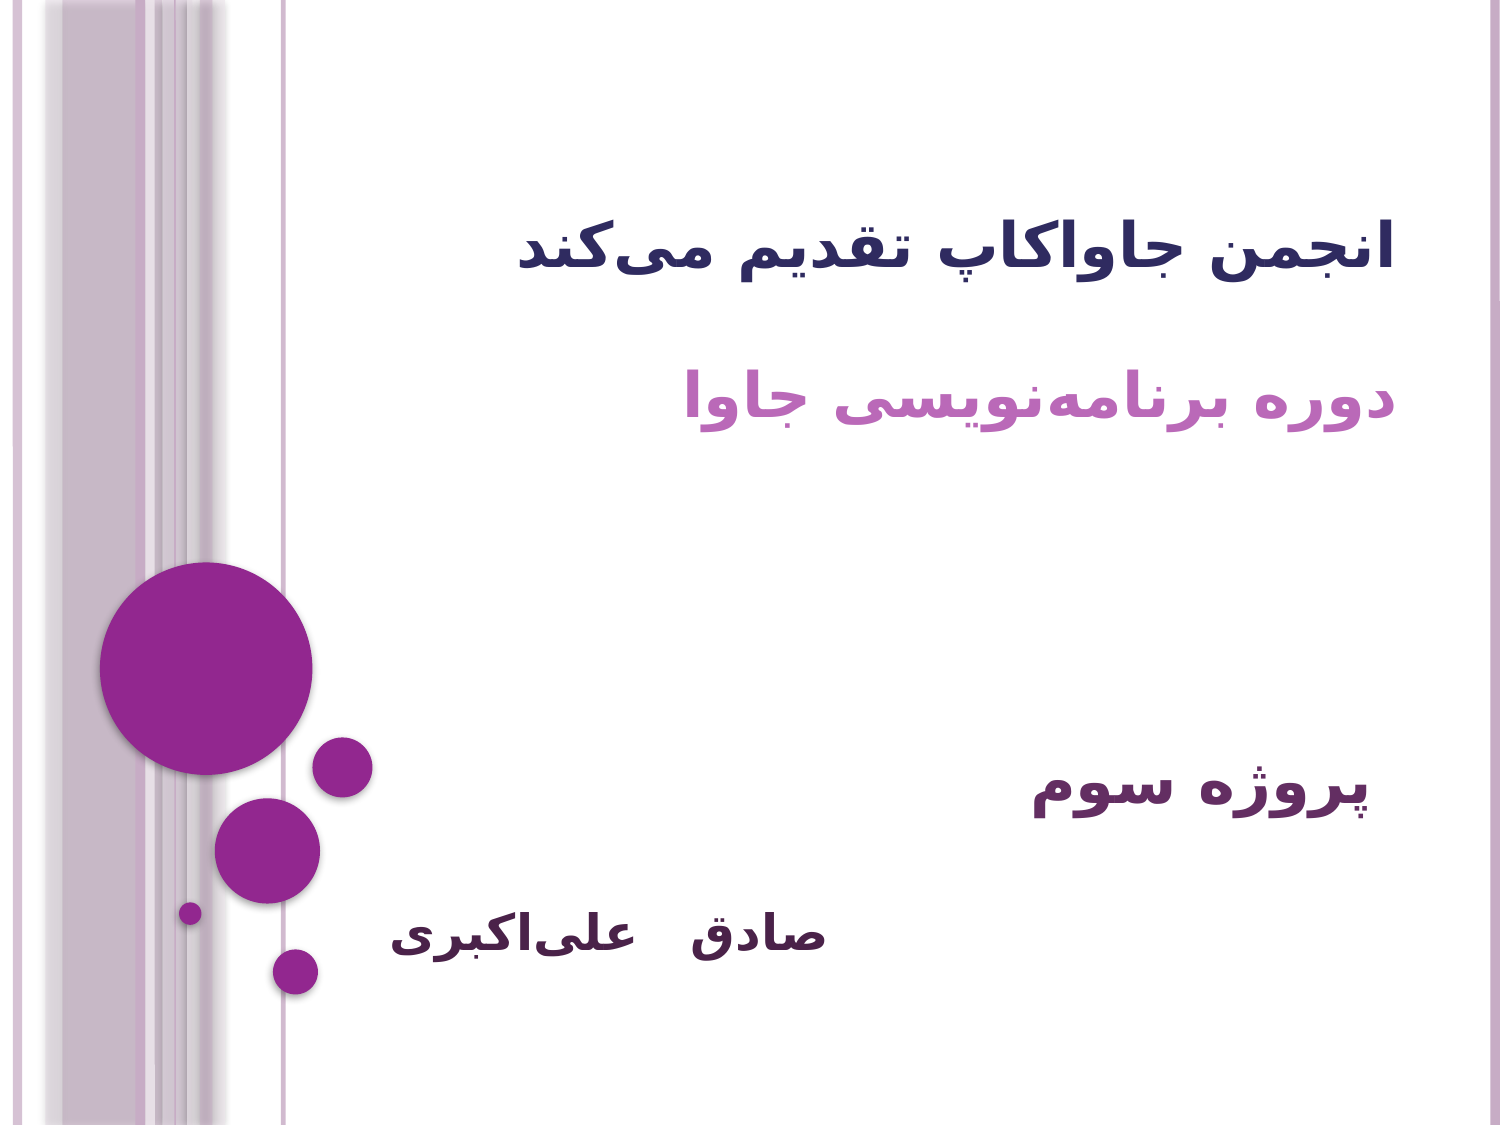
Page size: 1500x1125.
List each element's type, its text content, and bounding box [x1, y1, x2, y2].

text_box انجمن جاواکاپ تقدیم می‌کند دوره برنامه‌نويسی جاوا [399, 126, 1413, 438]
subtitle صادق علی‌اکبری [375, 820, 1388, 1046]
title پروژه سوم [375, 512, 1388, 820]
